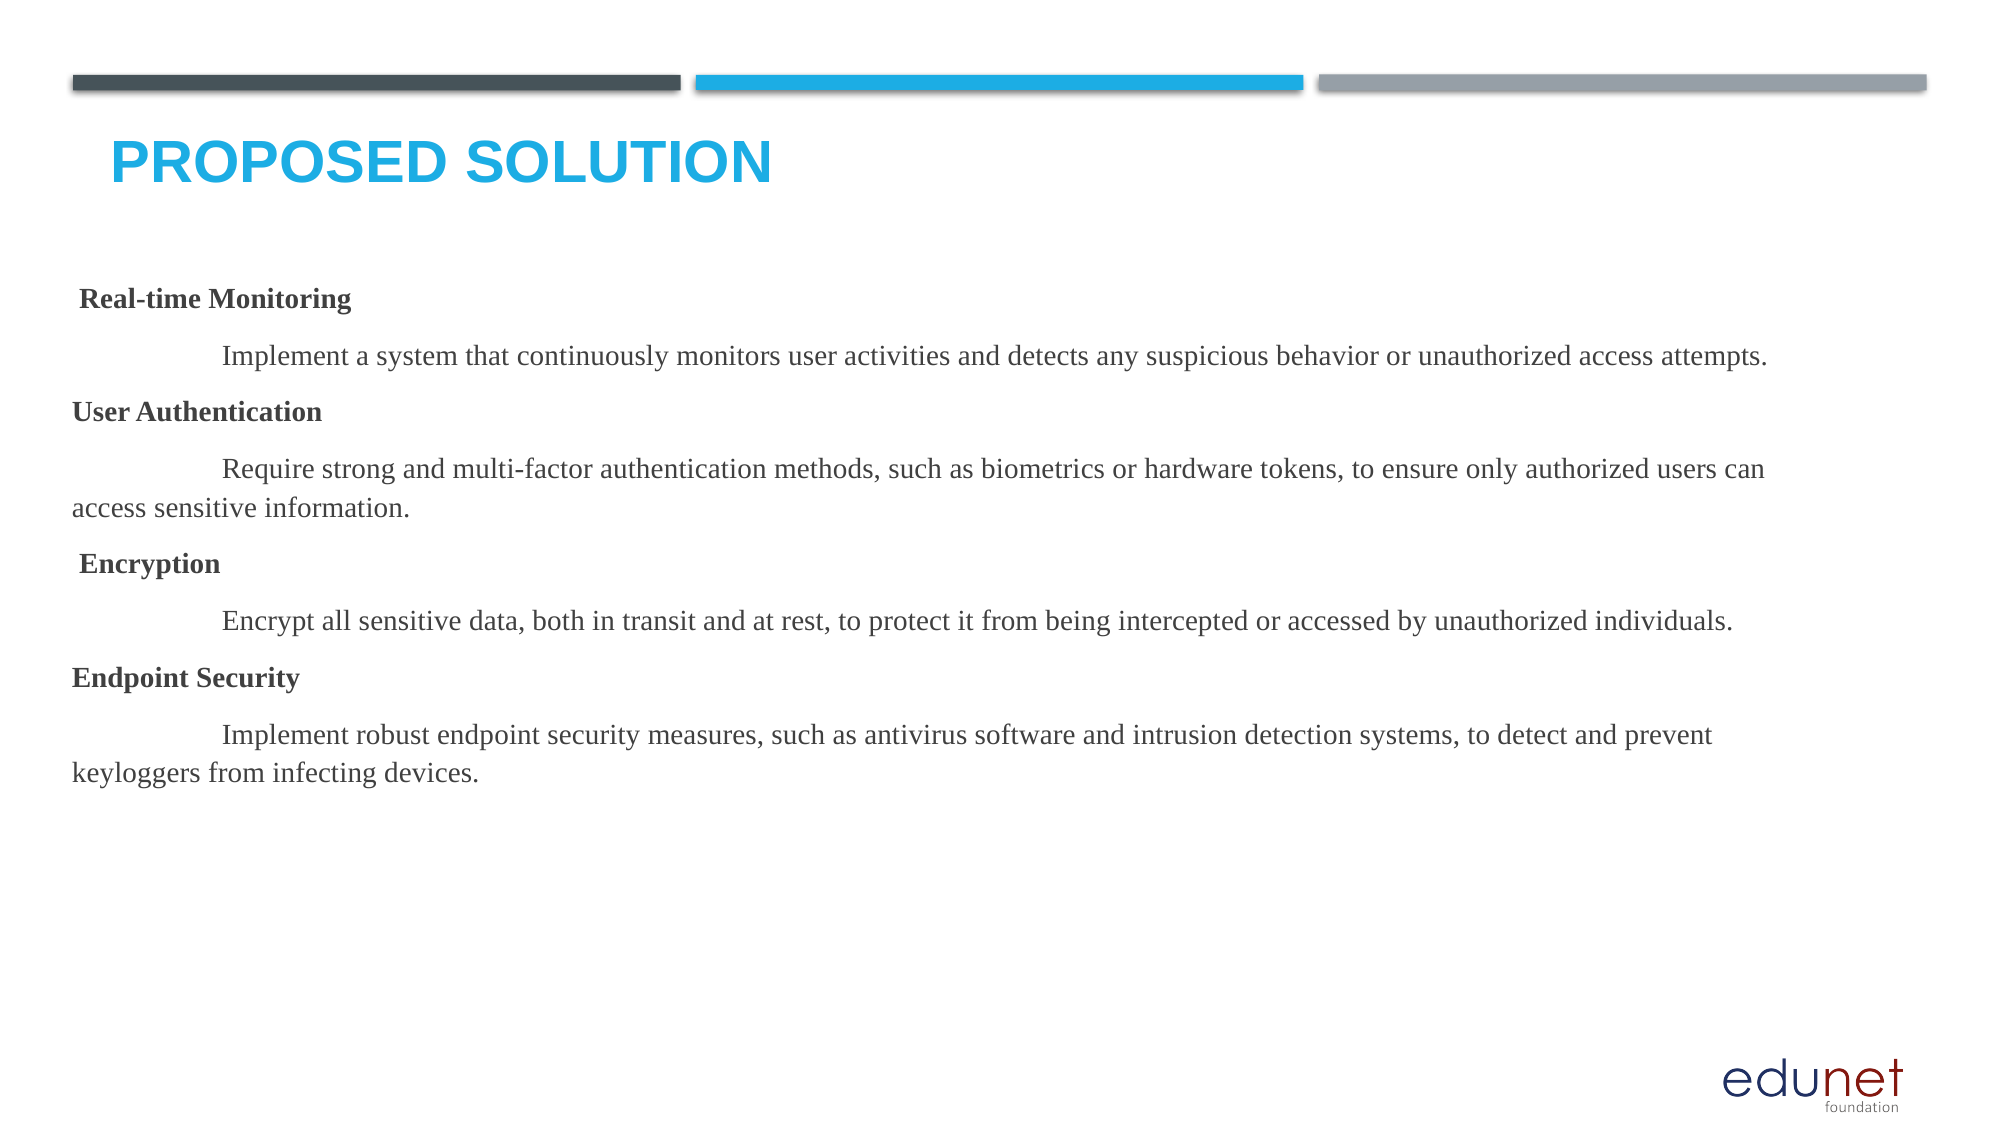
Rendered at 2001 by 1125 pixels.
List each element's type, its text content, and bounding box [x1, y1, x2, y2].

list Real-time Monitoring Implement a system that continuously monitors user activities and detects any suspicious behavior or unauthorized access attempts. User Authentication Require strong and multi-factor authentication methods, such as biometrics or hardware tokens, to ensure only authorized users can access sensitive information. Encryption Encrypt all sensitive data, both in transit and at rest, to protect it from being intercepted or accessed by unauthorized individuals. Endpoint Security Implement robust endpoint security measures, such as antivirus software and intrusion detection systems, to detect and prevent keyloggers from infecting devices. [56, 267, 1847, 1125]
picture [1847, 1056, 1905, 1116]
title Proposed Solution [95, 115, 1905, 203]
